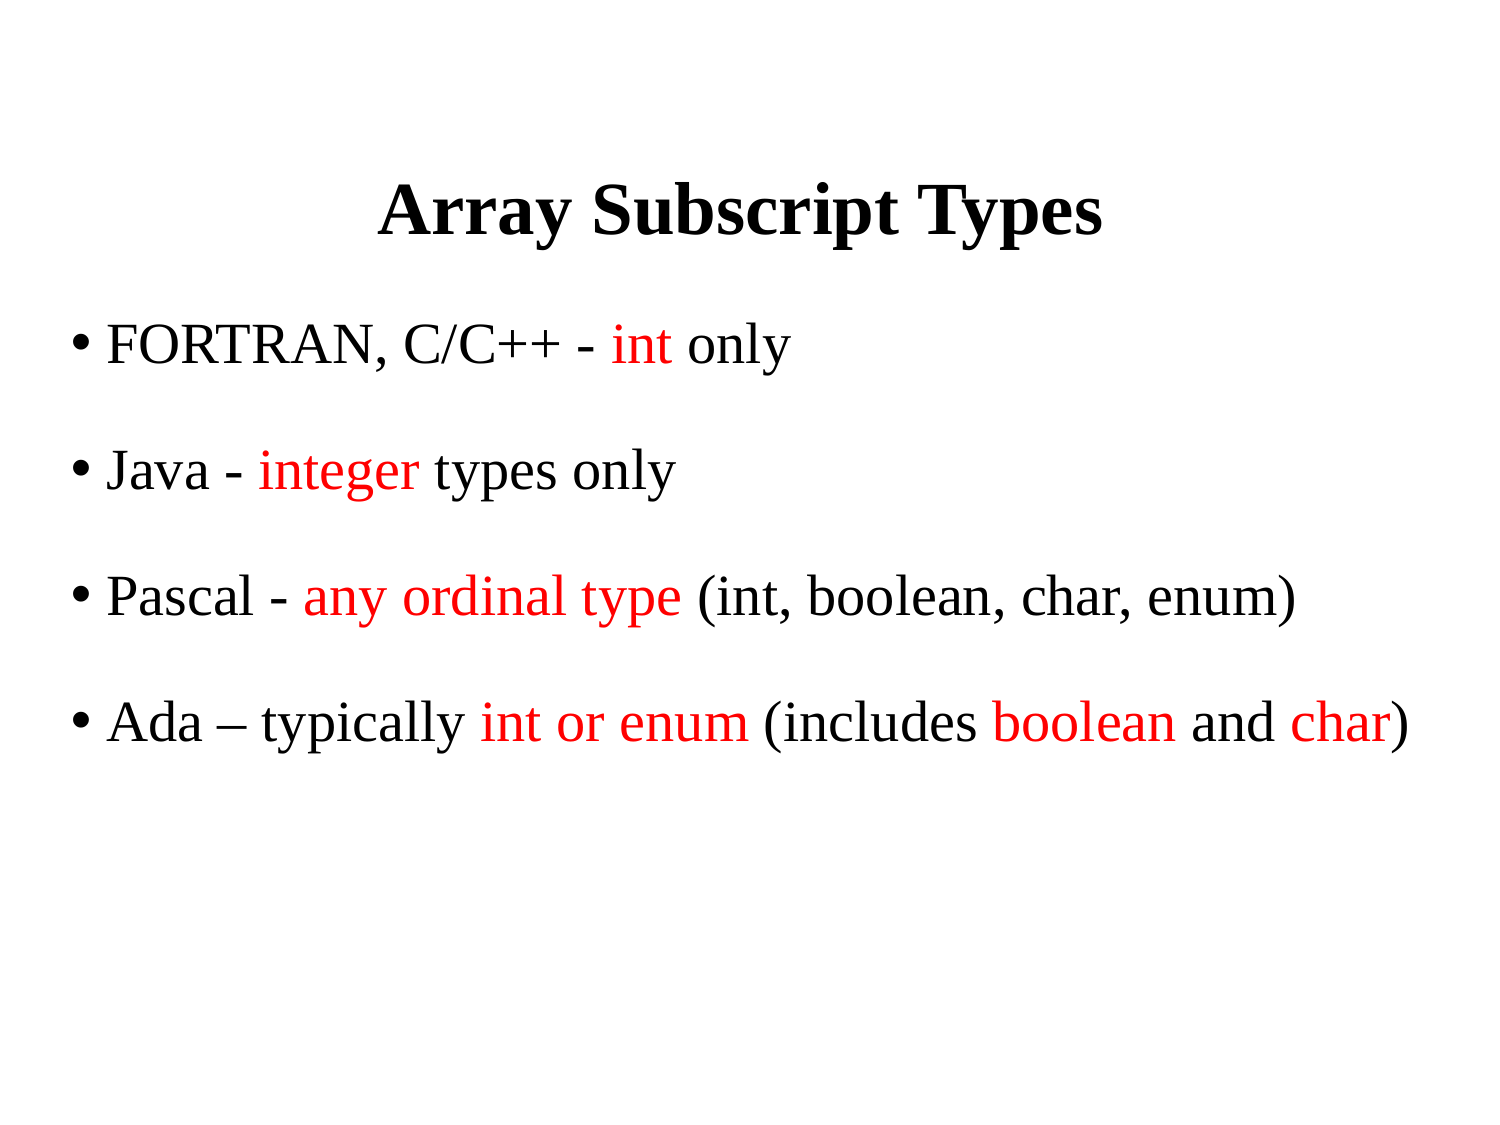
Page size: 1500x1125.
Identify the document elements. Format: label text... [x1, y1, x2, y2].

text_box Array Subscript Types FORTRAN, C/C++ - int only Java - integer types only Pascal - any ordinal type (int, boolean, char, enum) Ada – typically int or enum (includes boolean and char) [56, 162, 1425, 951]
